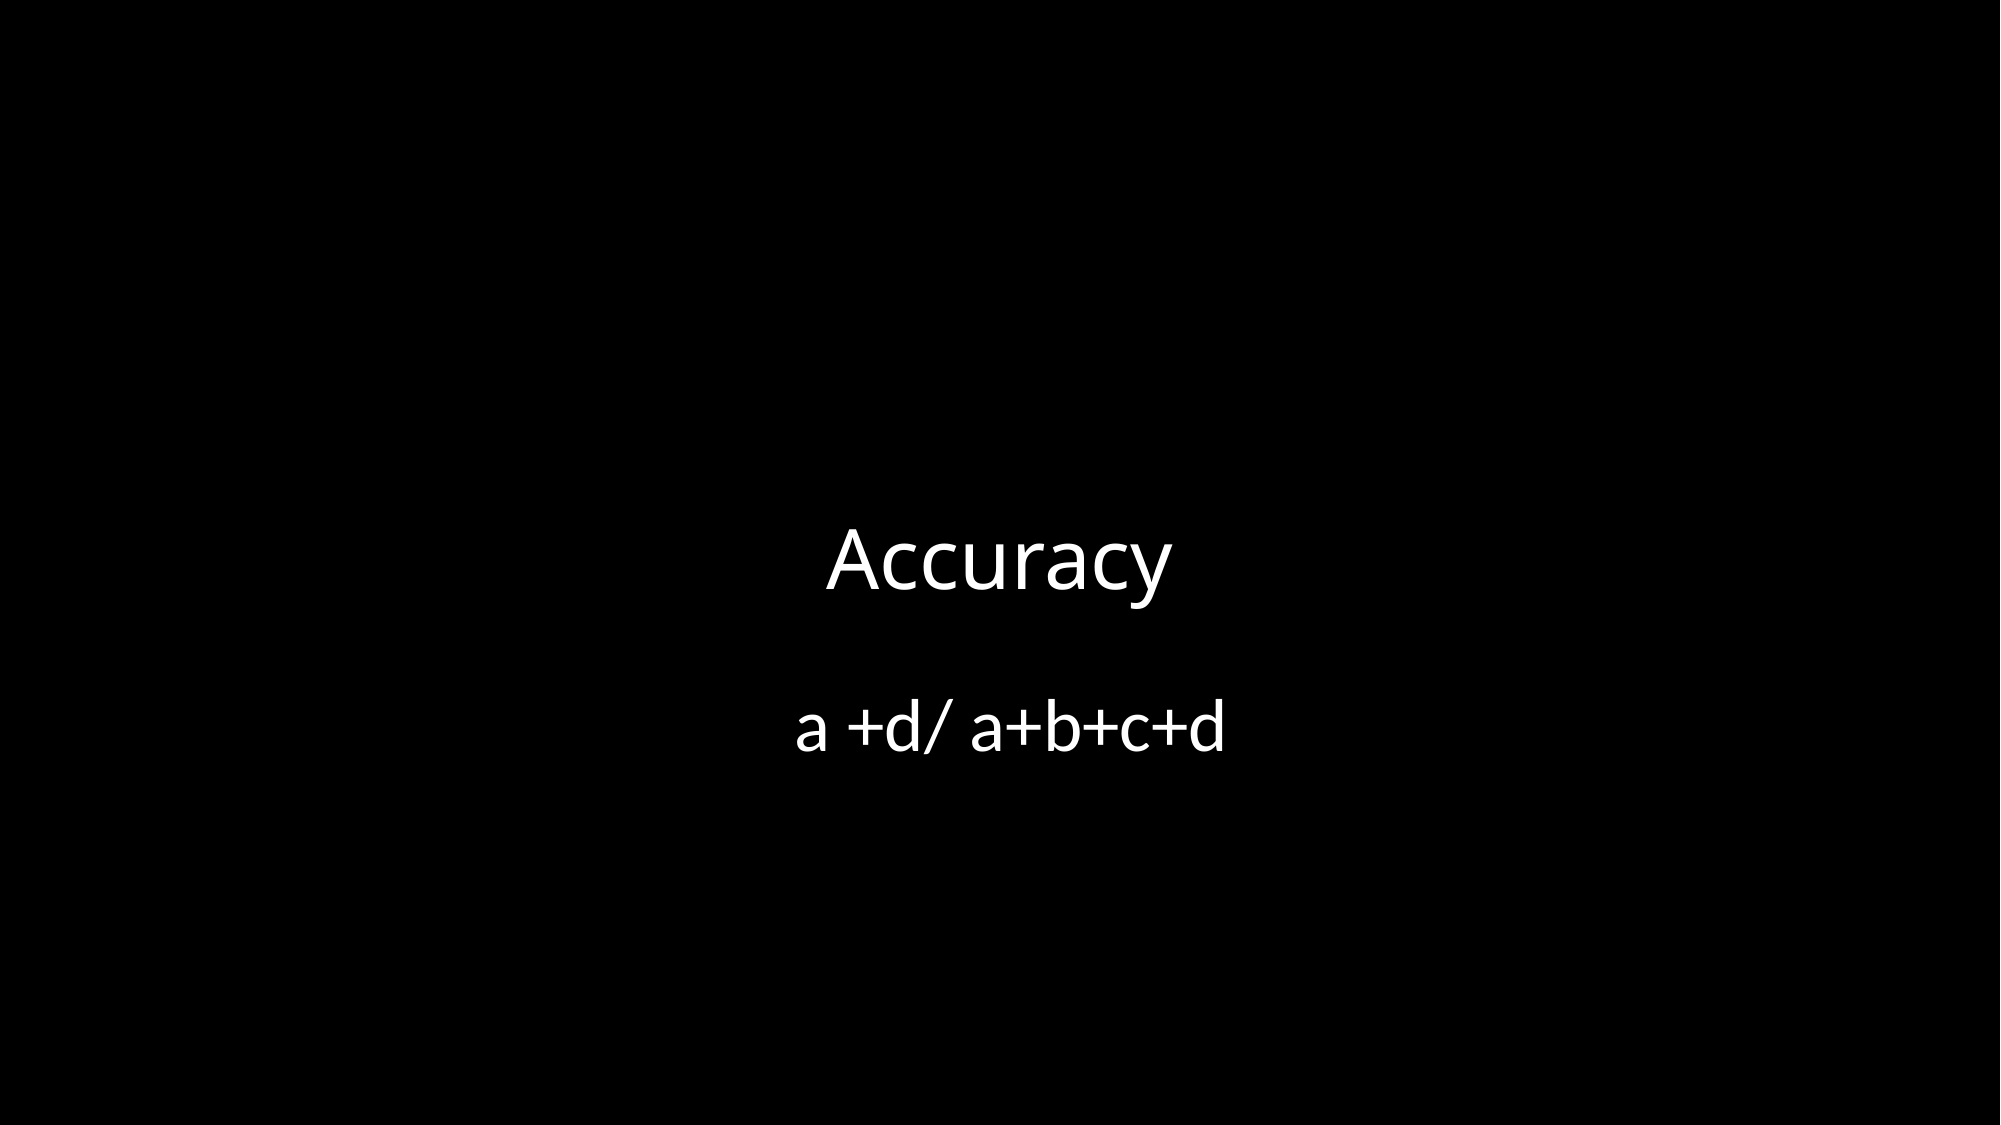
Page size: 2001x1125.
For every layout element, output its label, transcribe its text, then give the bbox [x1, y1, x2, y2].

text_box a +d/ a+b+c+d [779, 669, 1285, 774]
list Accuracy [733, 509, 1267, 616]
